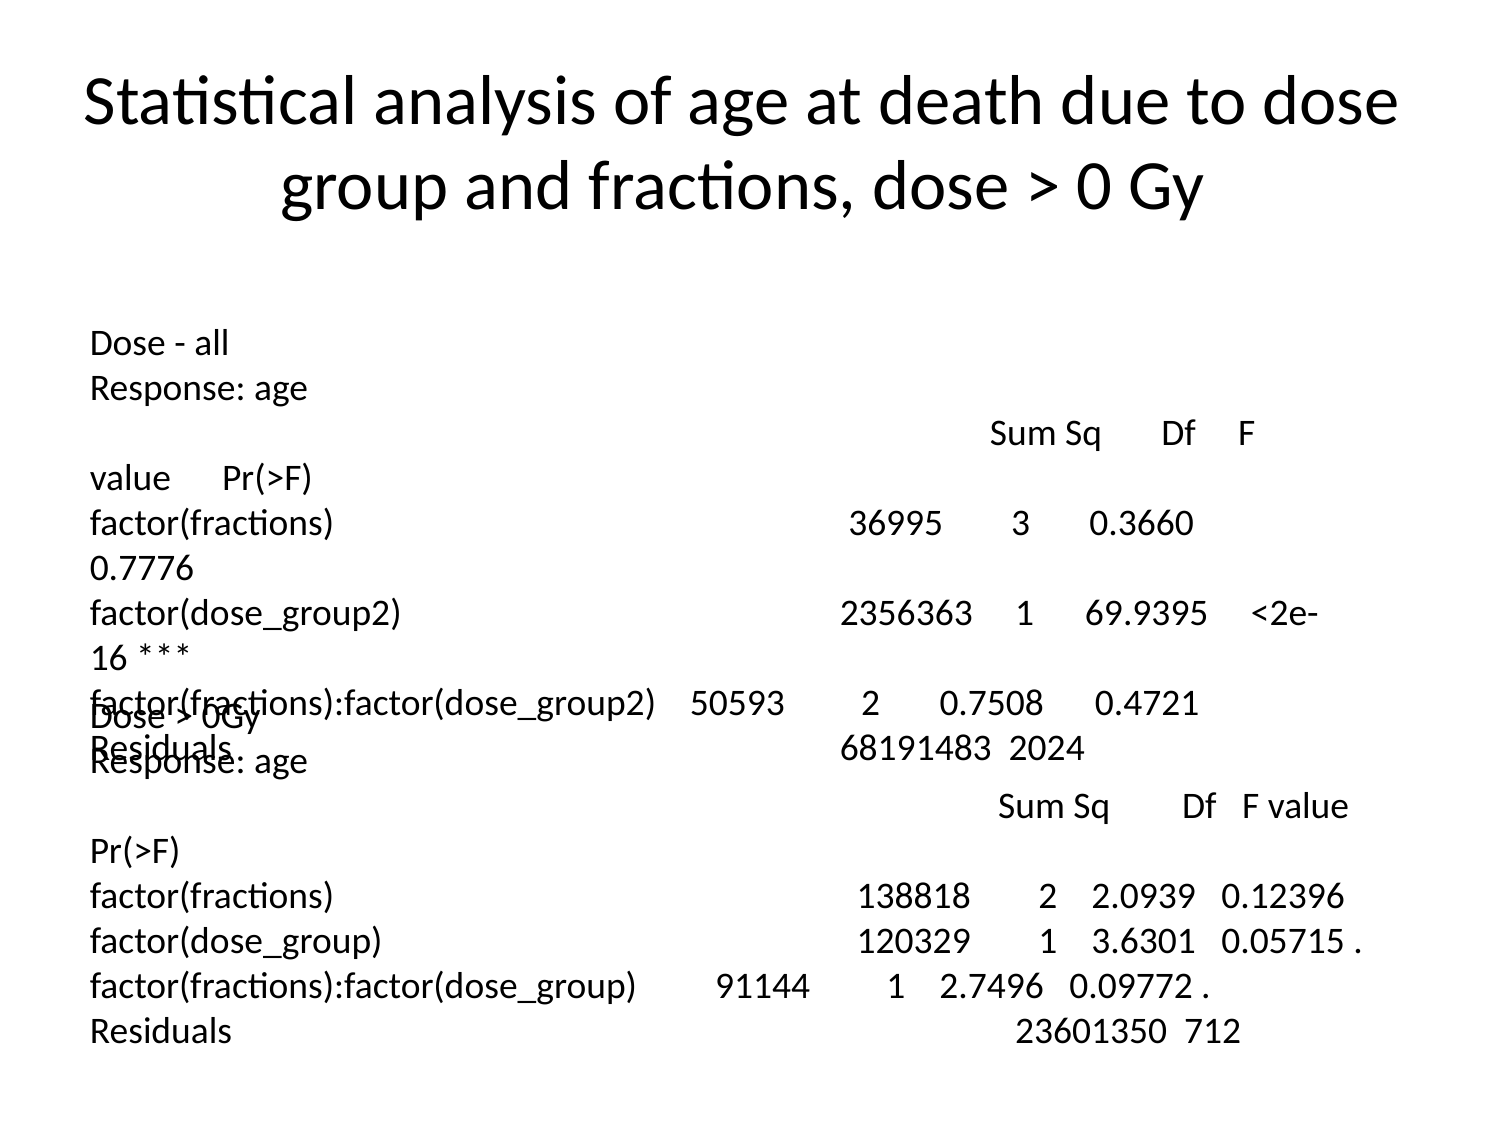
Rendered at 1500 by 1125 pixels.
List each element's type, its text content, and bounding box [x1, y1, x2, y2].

text_box Dose - all Response: age Sum Sq Df F value Pr(>F) factor(fractions) 36995 3 0.3660 0.7776 factor(dose_group2) 2356363 1 69.9395 <2e-16 *** factor(fractions):factor(dose_group2) 50593 2 0.7508 0.4721 Residuals 68191483 2024 [74, 310, 1339, 776]
text_box Dose > 0Gy Response: age Sum Sq Df F value Pr(>F) factor(fractions) 138818 2 2.0939 0.12396 factor(dose_group) 120329 1 3.6301 0.05715 . factor(fractions):factor(dose_group) 91144 1 2.7496 0.09772 . Residuals 23601350 712 [74, 683, 1425, 1059]
title Statistical analysis of age at death due to dose group and fractions, dose > 0 Gy [47, 45, 1439, 233]
